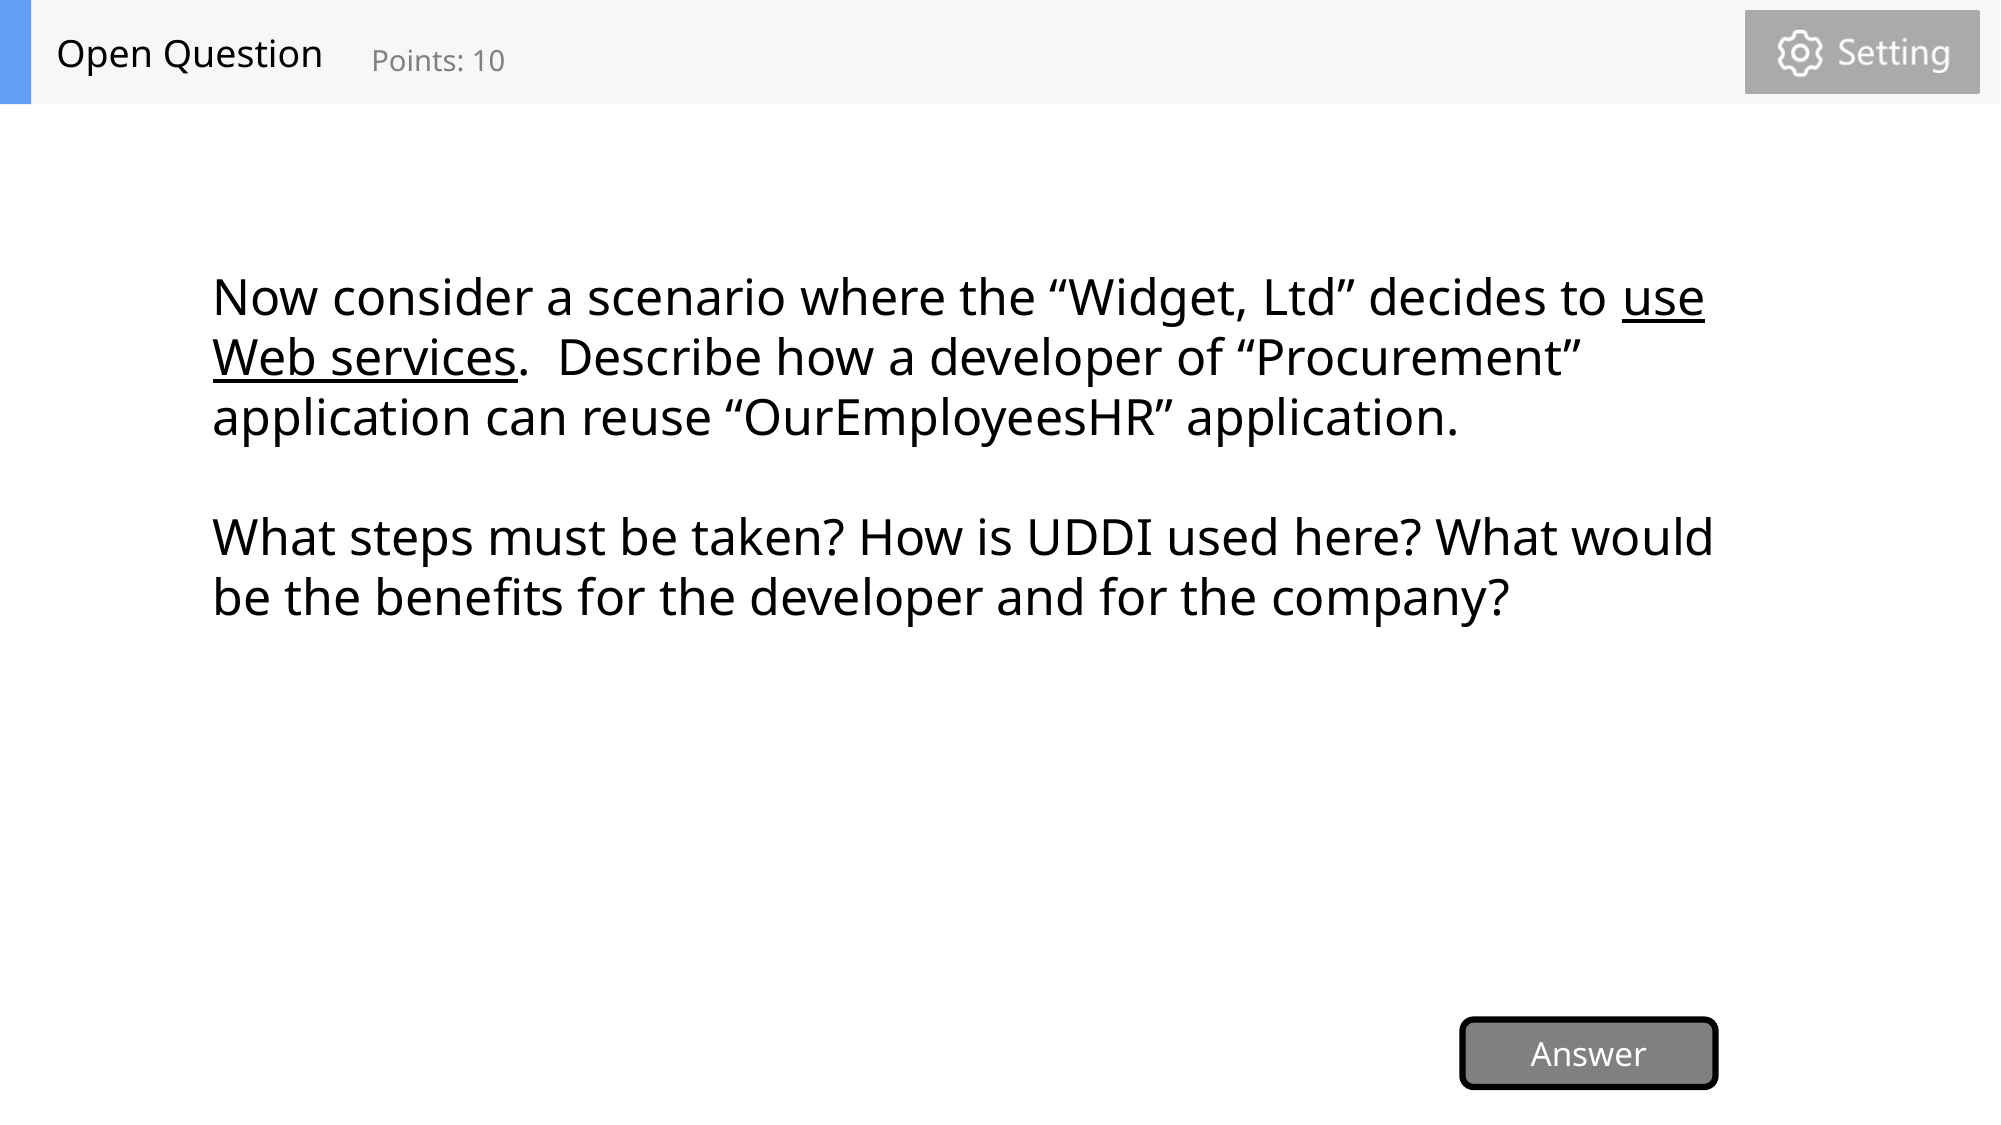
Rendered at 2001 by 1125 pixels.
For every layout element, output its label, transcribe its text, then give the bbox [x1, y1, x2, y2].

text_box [0, 0, 2000, 105]
text_box Answer [1461, 1018, 1717, 1089]
picture [1745, 10, 1980, 94]
text_box Now consider a scenario where the “Widget, Ltd” decides to use Web services. Describe how a developer of “Procurement” application can reuse “OurEmployeesHR” application. What steps must be taken? How is UDDI used here? What would be the benefits for the developer and for the company? [197, 122, 1798, 709]
